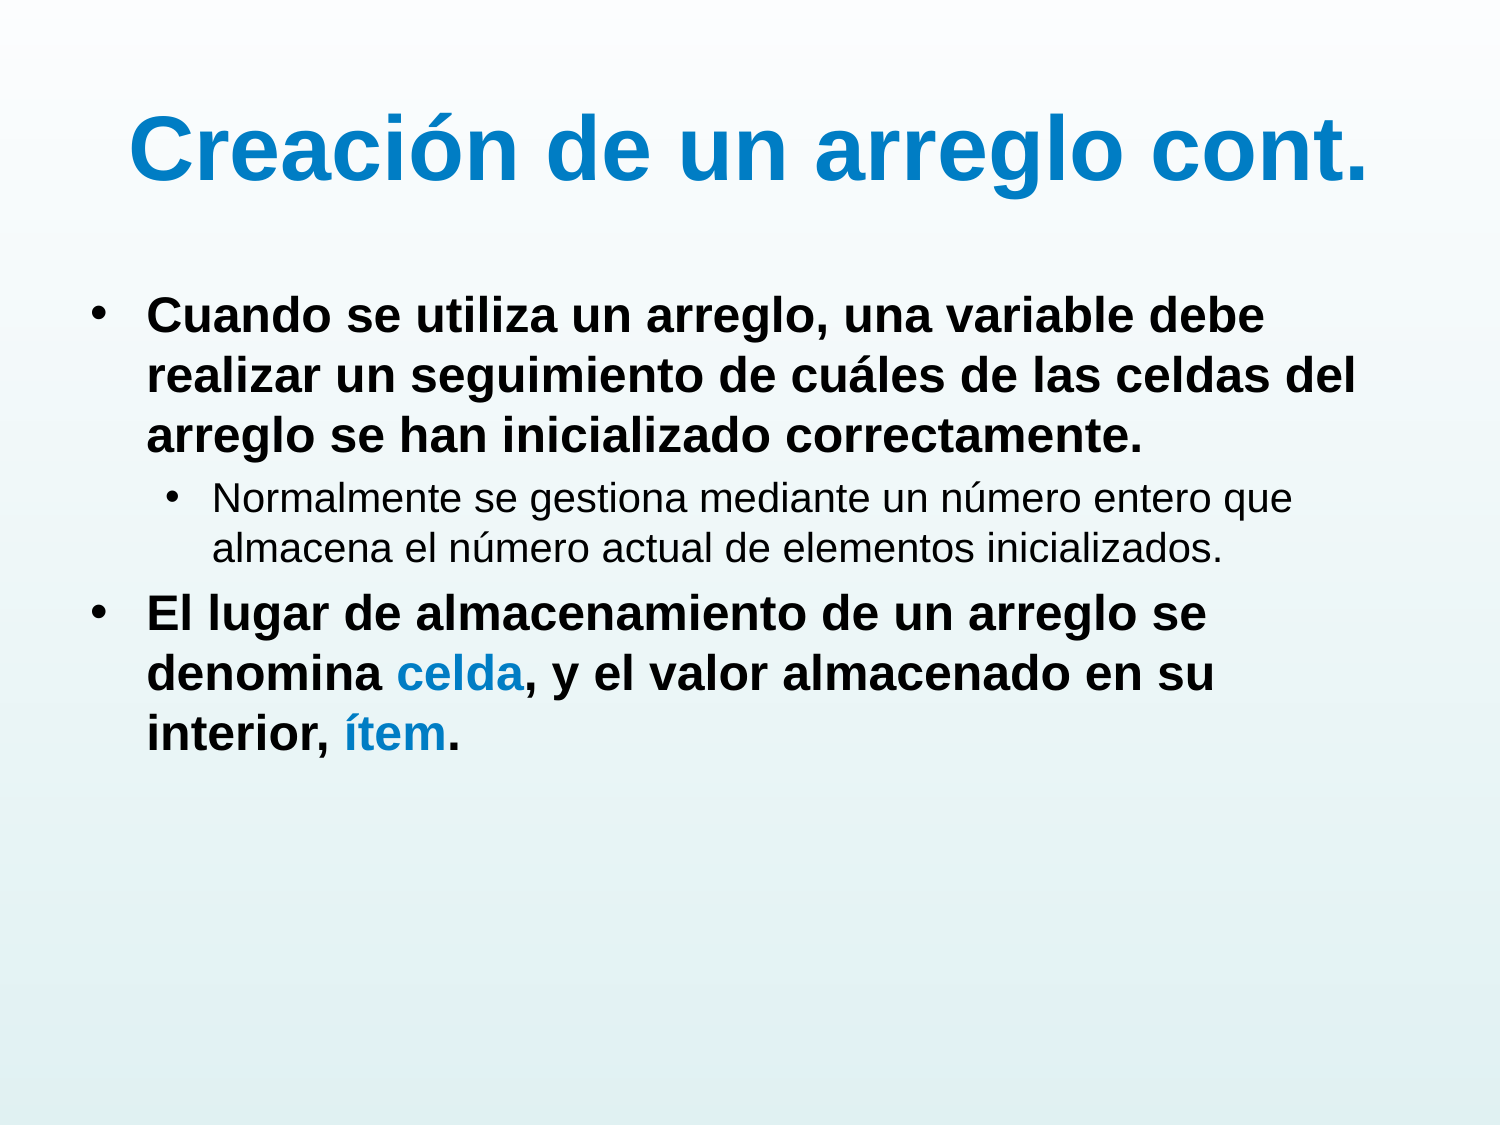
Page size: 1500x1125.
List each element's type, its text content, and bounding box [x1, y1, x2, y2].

list Cuando se utiliza un arreglo, una variable debe realizar un seguimiento de cuáles de las celdas del arreglo se han inicializado correctamente. Normalmente se gestiona mediante un número entero que almacena el número actual de elementos inicializados. El lugar de almacenamiento de un arreglo se denomina celda, y el valor almacenado en su interior, ítem. [75, 275, 1425, 988]
title Creación de un arreglo cont. [75, 50, 1425, 238]
